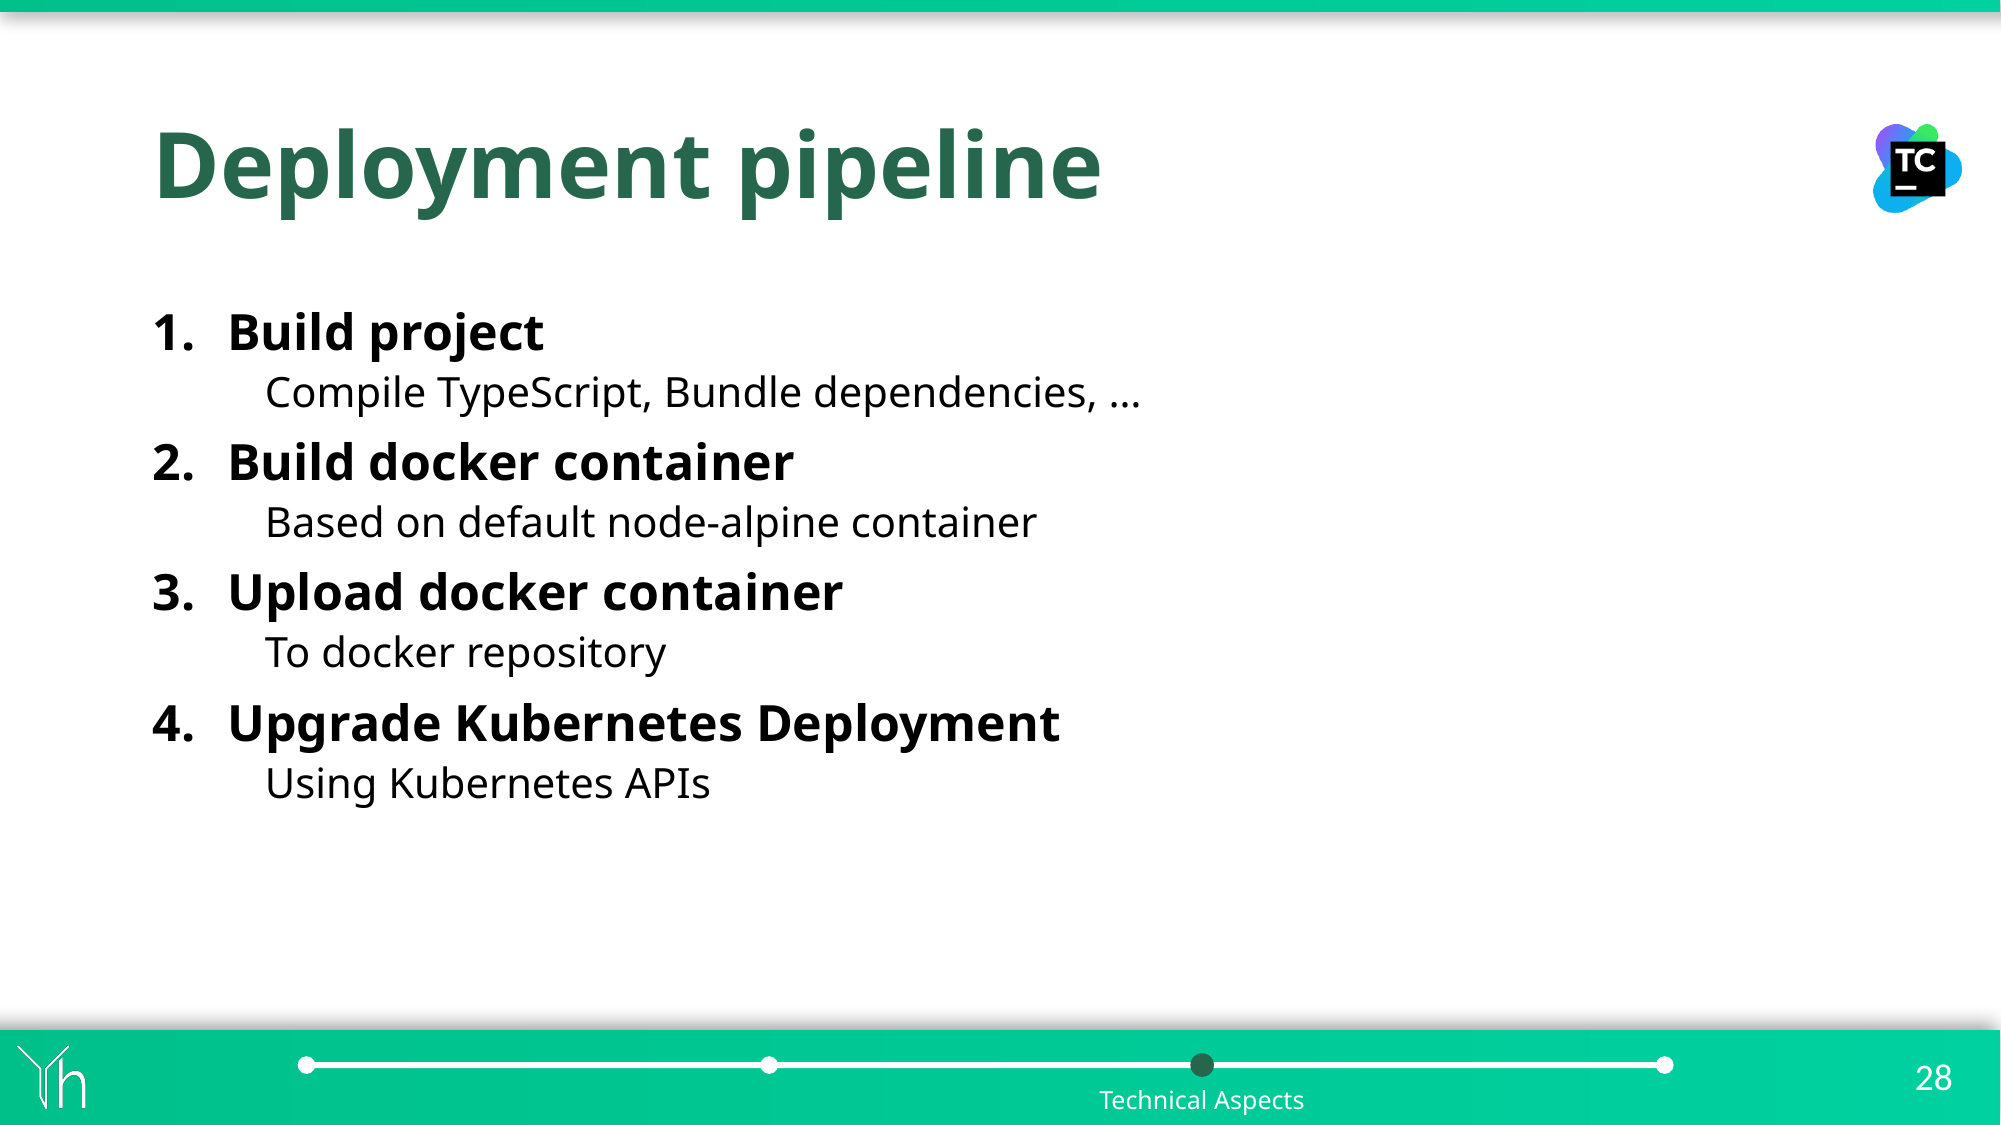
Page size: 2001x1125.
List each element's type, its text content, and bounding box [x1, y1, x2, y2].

picture [1873, 124, 1962, 213]
text_box [1189, 1052, 1215, 1078]
picture [1873, 198, 1886, 213]
picture [13, 1039, 90, 1116]
list Build project Compile TypeScript, Bundle dependencies, … Build docker container Based on default node-alpine container Upload docker container To docker repository Upgrade Kubernetes Deployment Using Kubernetes APIs [137, 299, 1863, 945]
title Deployment pipeline [137, 59, 1863, 278]
text_box Technical Aspects [1084, 1076, 1320, 1122]
